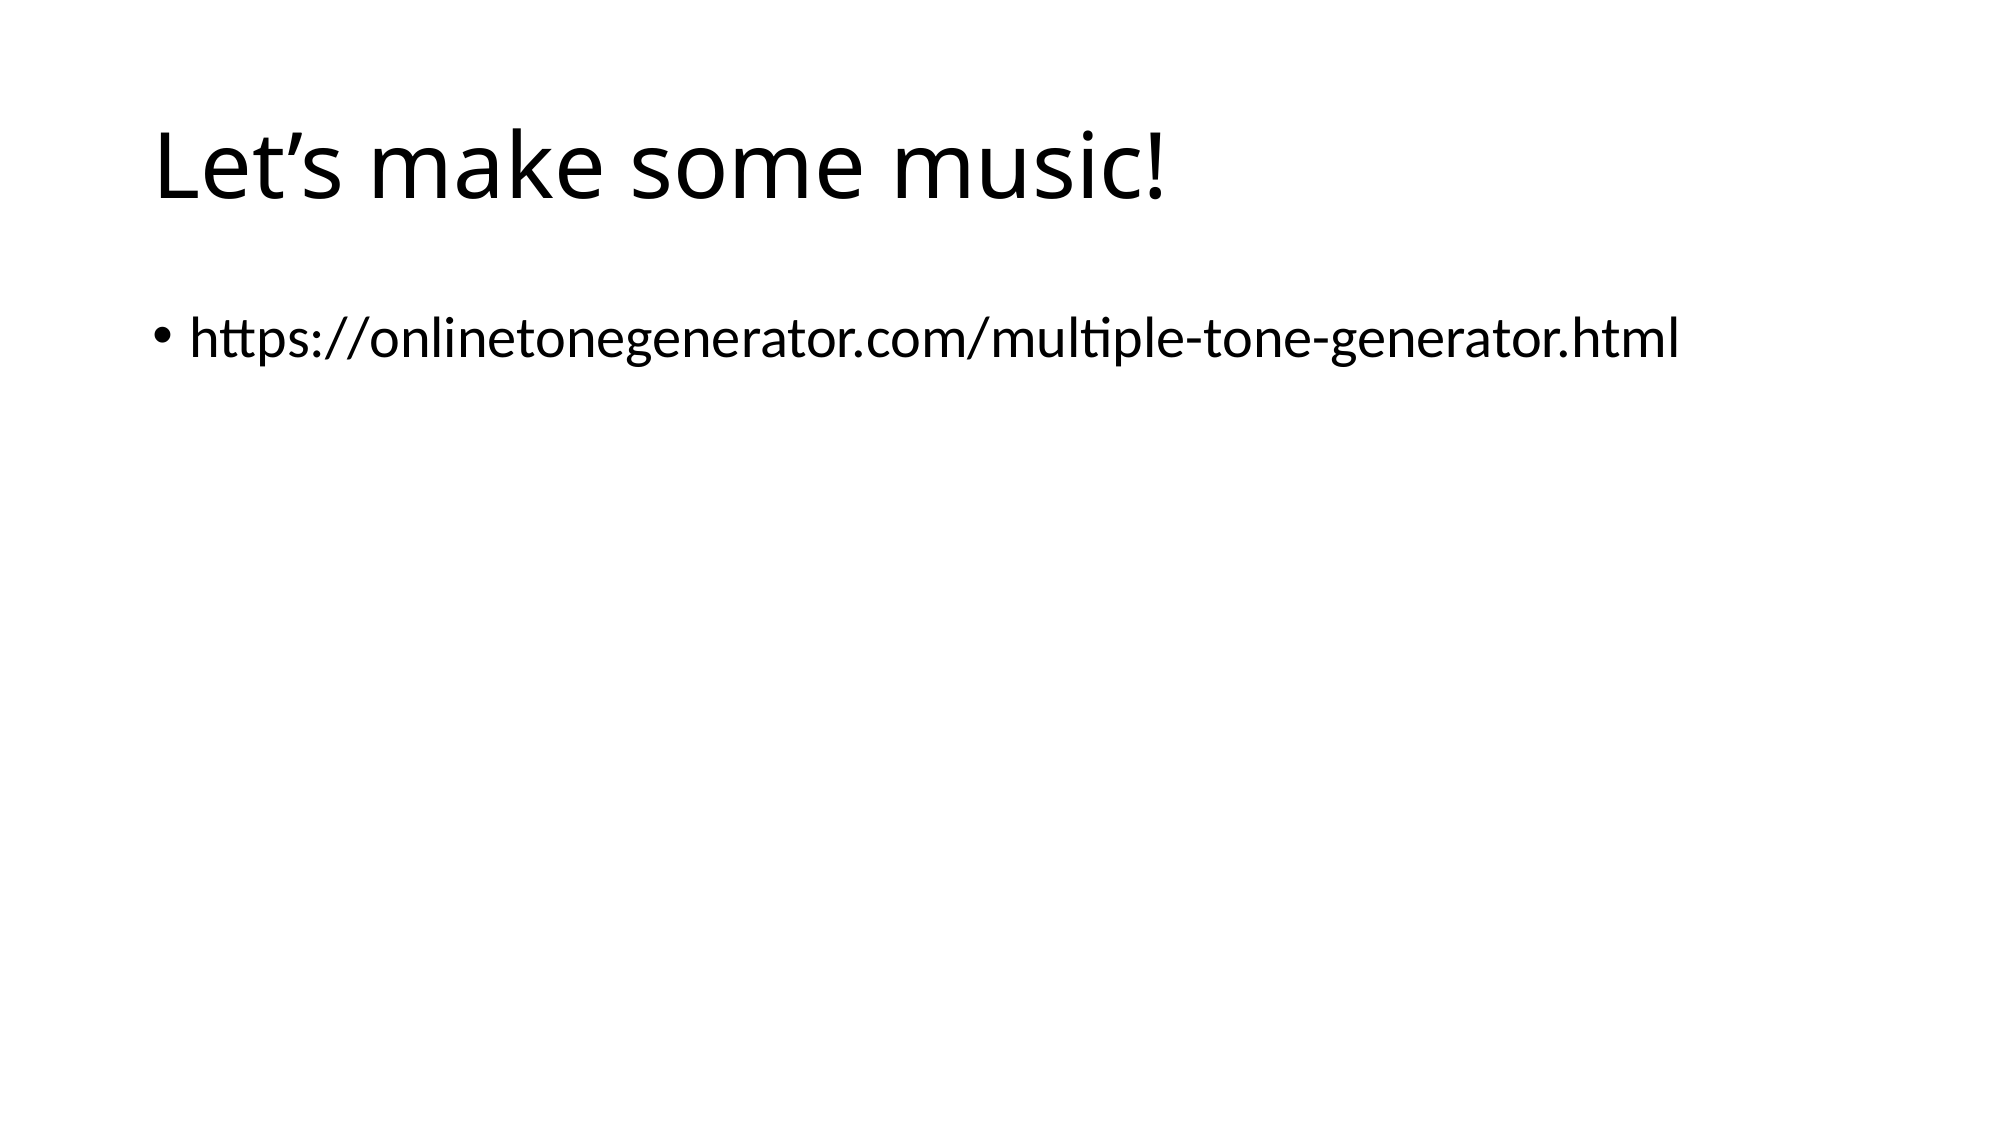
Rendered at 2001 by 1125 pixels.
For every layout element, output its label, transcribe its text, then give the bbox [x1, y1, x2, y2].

title Let’s make some music! [137, 59, 1863, 278]
list https://onlinetonegenerator.com/multiple-tone-generator.html [137, 299, 1863, 1014]
